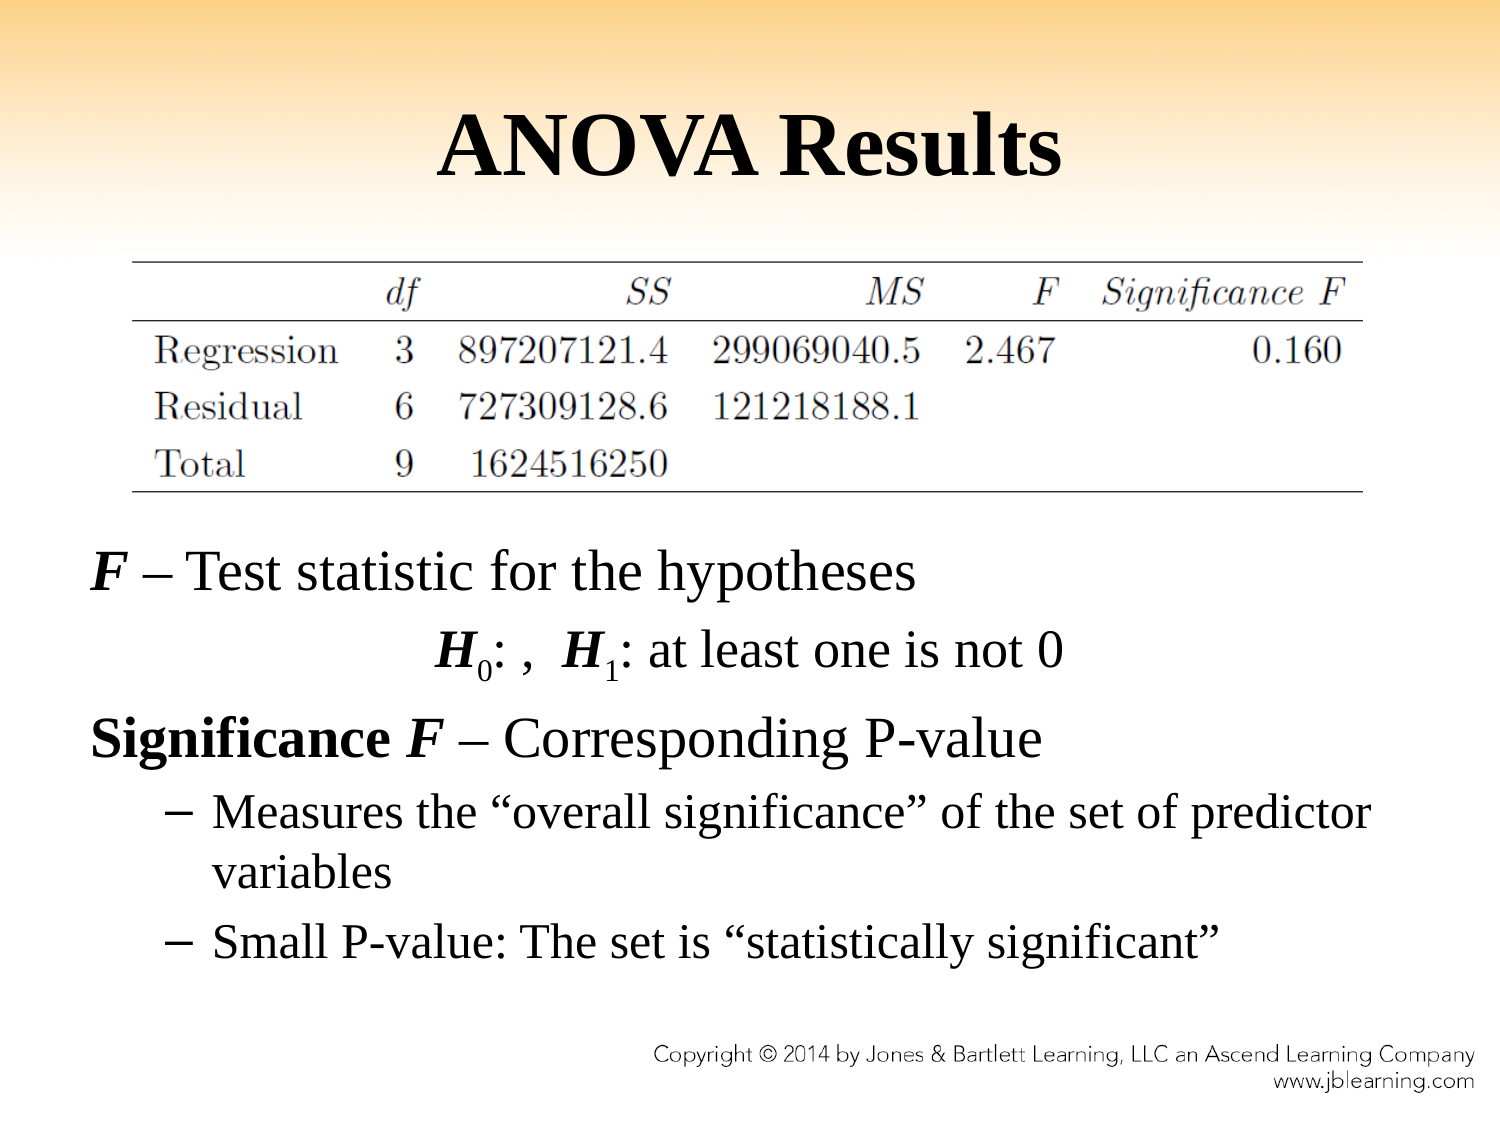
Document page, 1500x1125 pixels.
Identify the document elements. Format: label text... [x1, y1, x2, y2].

title ANOVA Results [75, 45, 1425, 233]
picture [0, 0, 1500, 1125]
